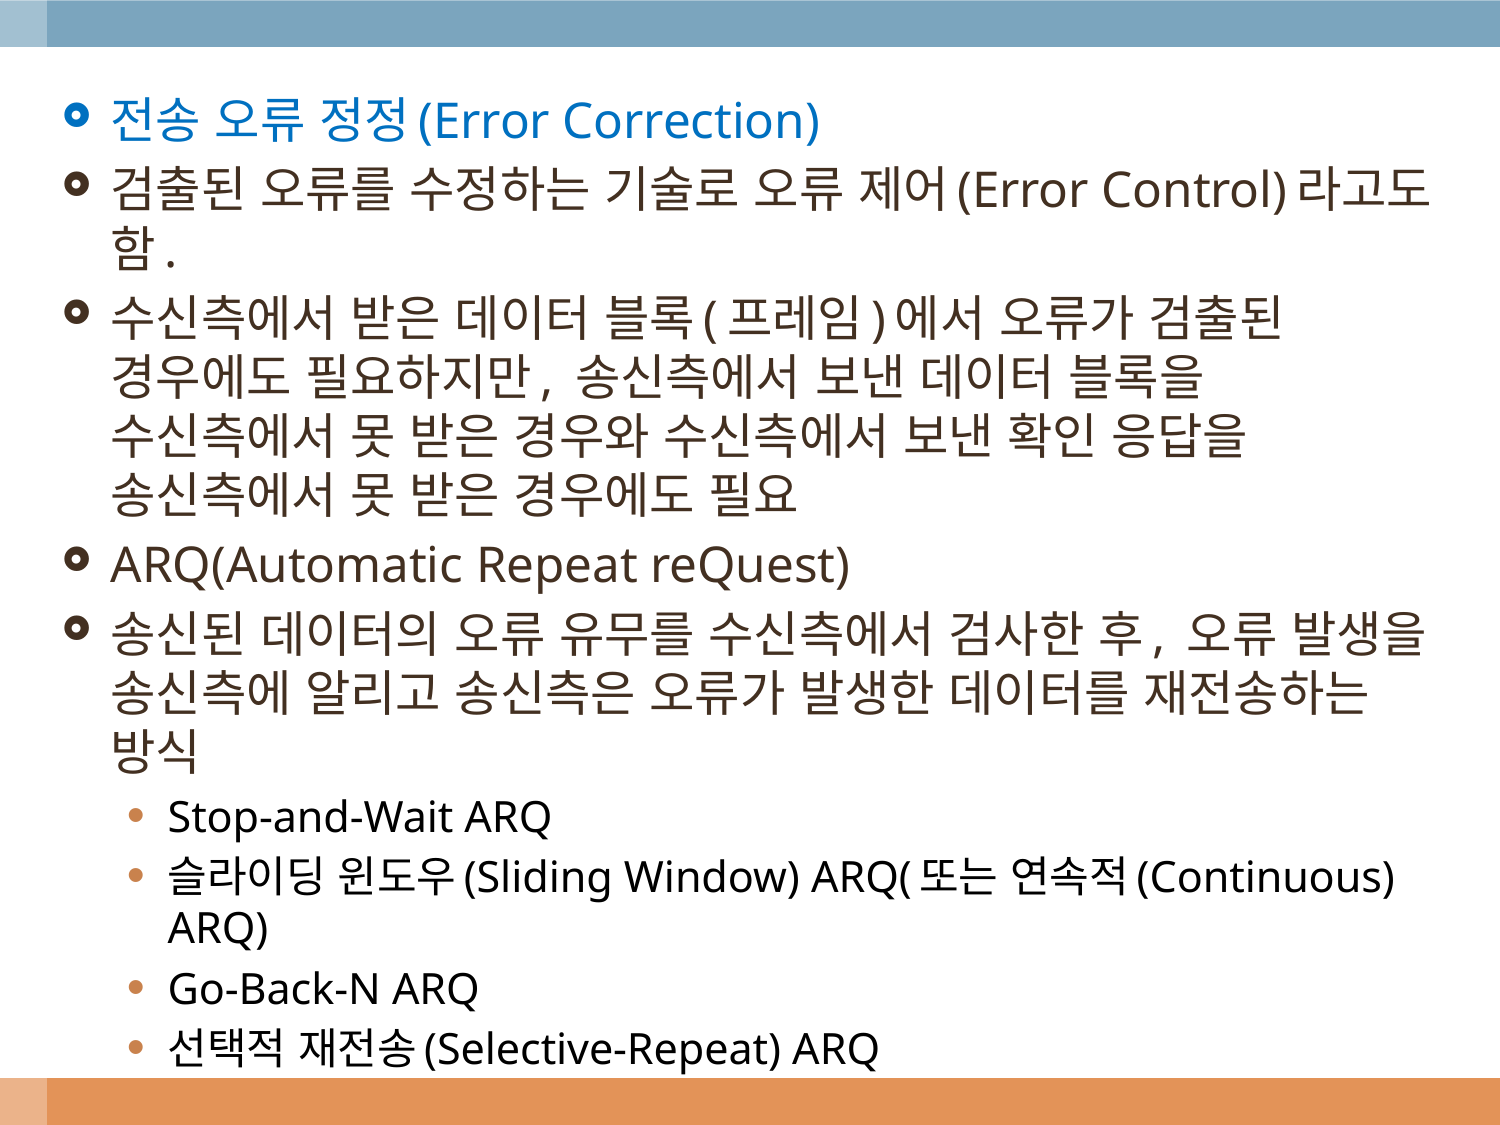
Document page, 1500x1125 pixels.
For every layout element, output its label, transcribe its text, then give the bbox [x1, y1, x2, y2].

list 전송 오류 정정(Error Correction) 검출된 오류를 수정하는 기술로 오류 제어(Error Control)라고도 함. 수신측에서 받은 데이터 블록(프레임)에서 오류가 검출된 경우에도 필요하지만, 송신측에서 보낸 데이터 블록을 수신측에서 못 받은 경우와 수신측에서 보낸 확인 응답을 송신측에서 못 받은 경우에도 필요 ARQ(Automatic Repeat reQuest) 송신된 데이터의 오류 유무를 수신측에서 검사한 후, 오류 발생을 송신측에 알리고 송신측은 오류가 발생한 데이터를 재전송하는 방식 Stop-and-Wait ARQ 슬라이딩 윈도우(Sliding Window) ARQ(또는 연속적(Continuous) ARQ) Go-Back-N ARQ 선택적 재전송(Selective-Repeat) ARQ [46, 82, 1454, 1090]
